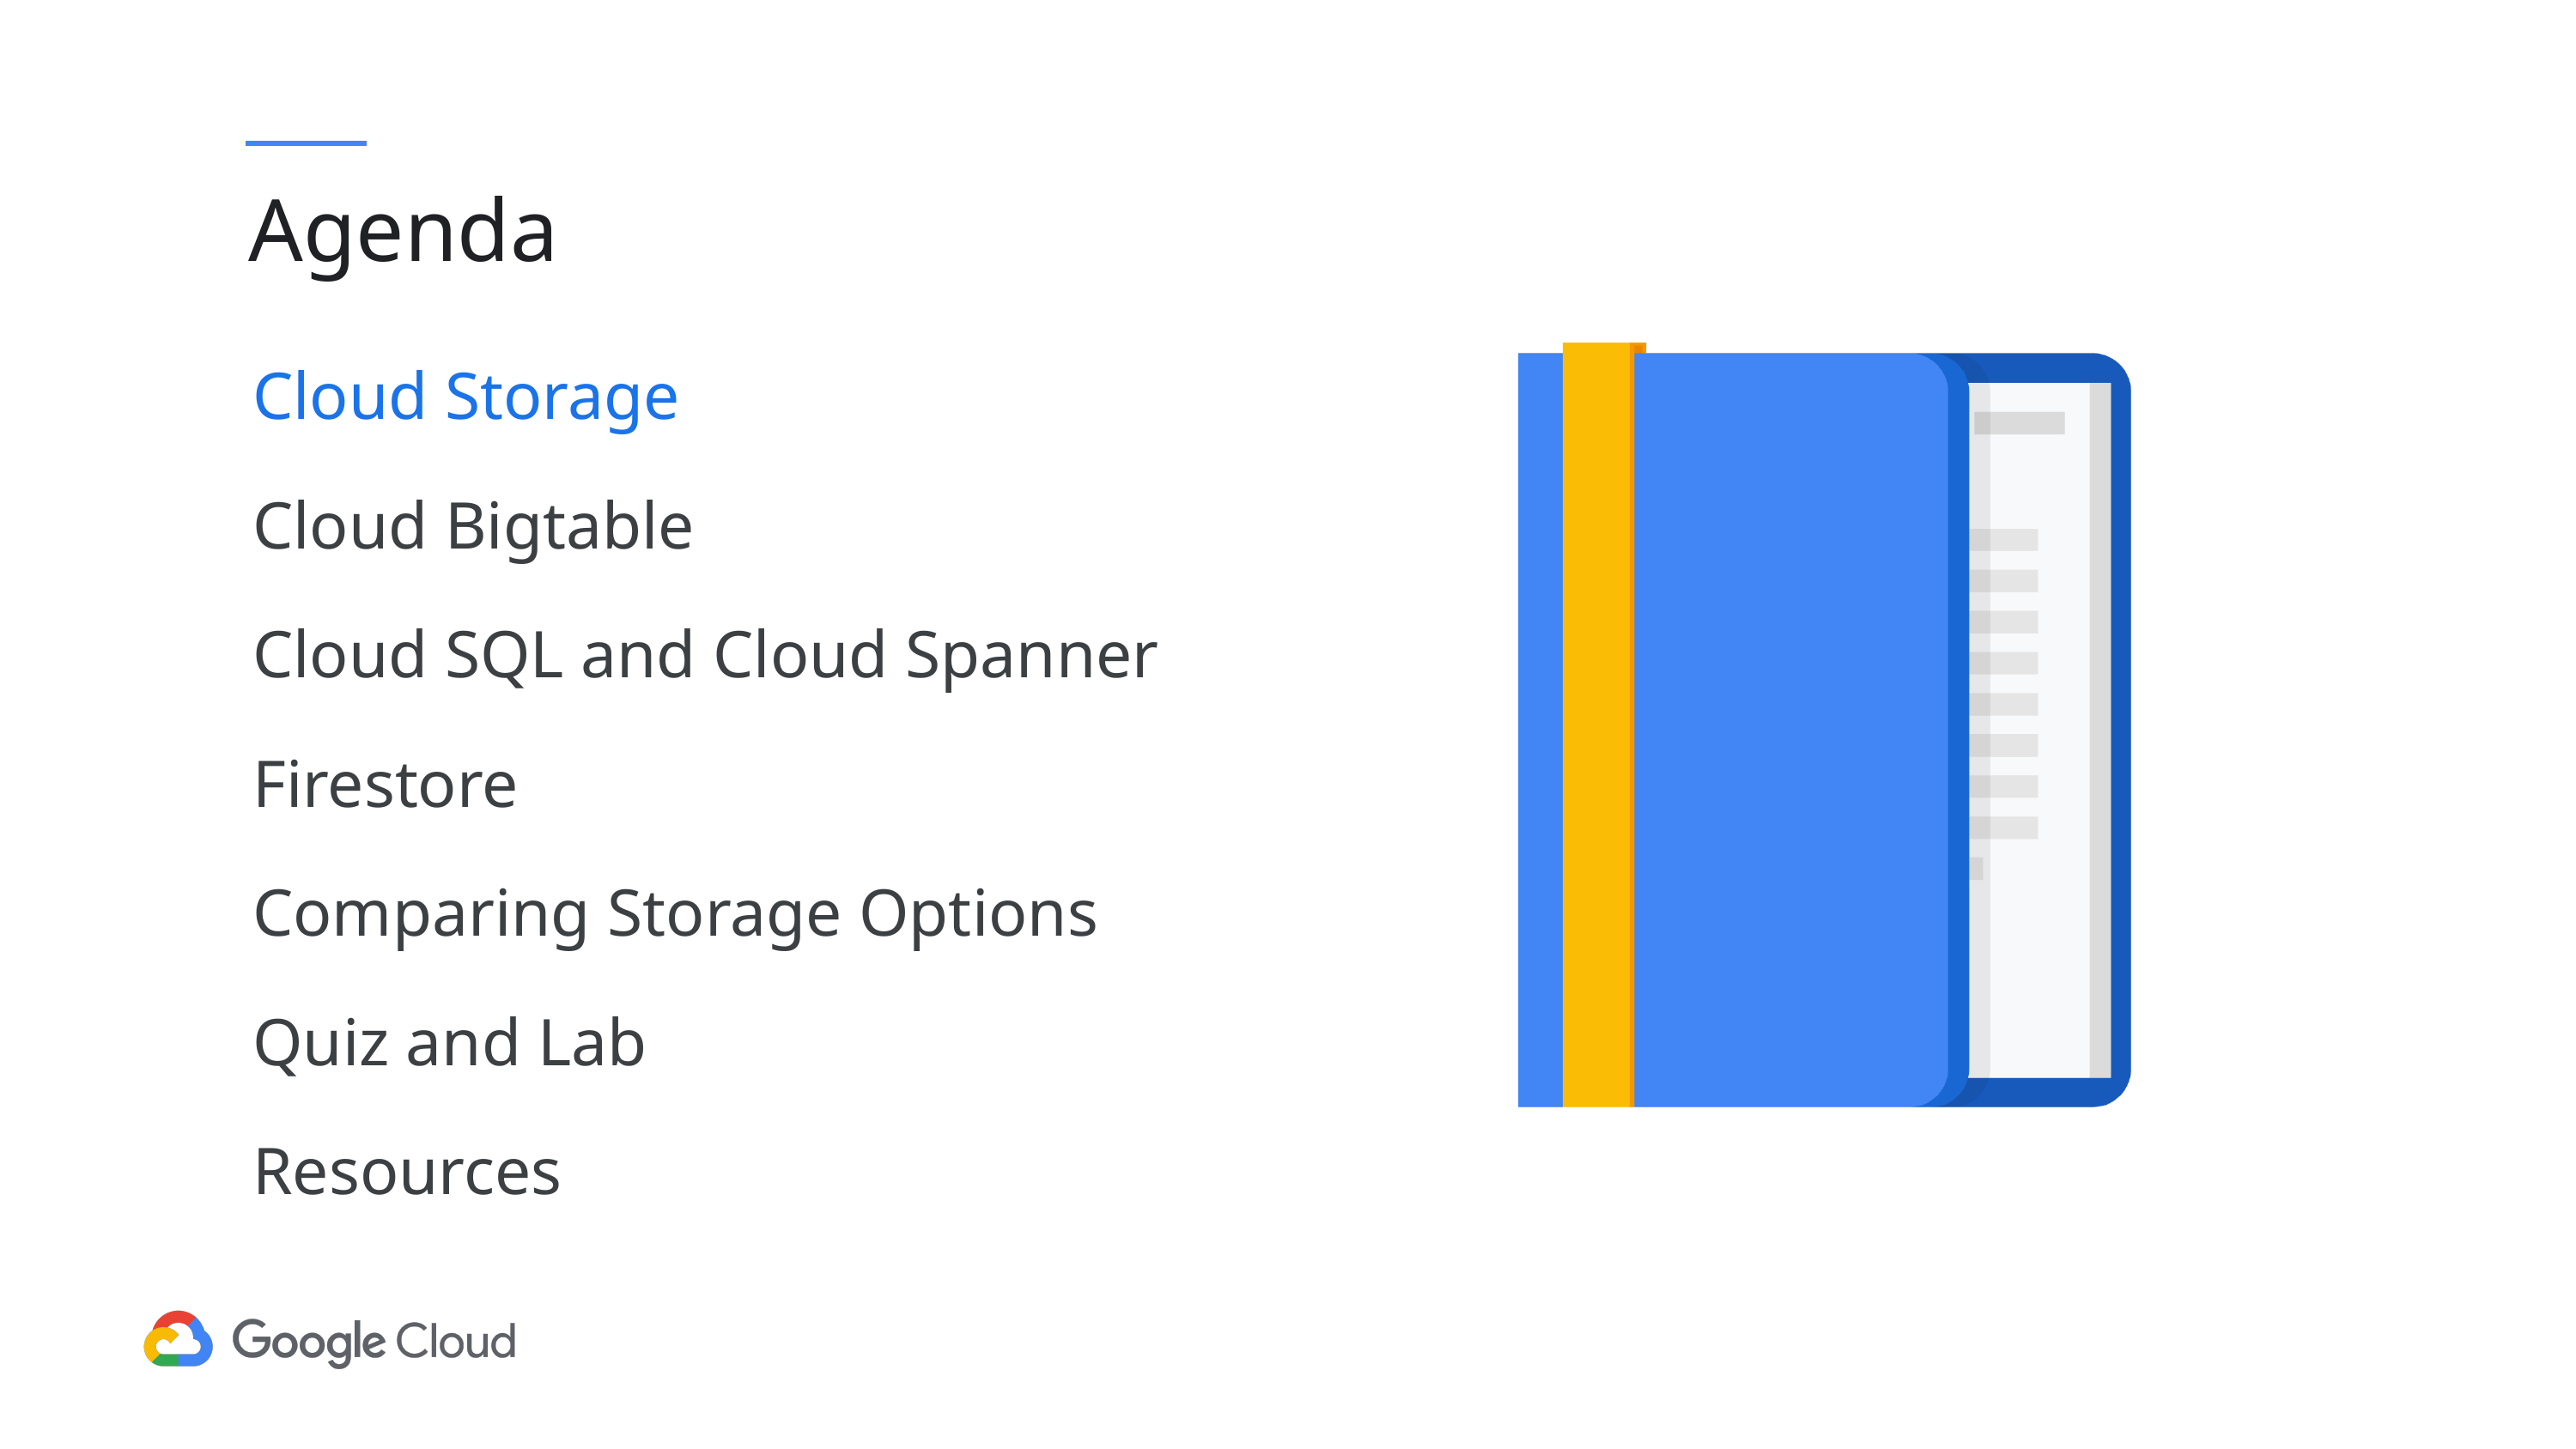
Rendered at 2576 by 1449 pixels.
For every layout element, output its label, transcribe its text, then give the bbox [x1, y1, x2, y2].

list Cloud Storage Cloud Bigtable Cloud SQL and Cloud Spanner Firestore Comparing Storage Options Quiz and Lab Resources [240, 342, 1271, 1297]
picture [142, 1303, 516, 1375]
picture [1425, 325, 2223, 1124]
title Agenda [235, 162, 1291, 324]
